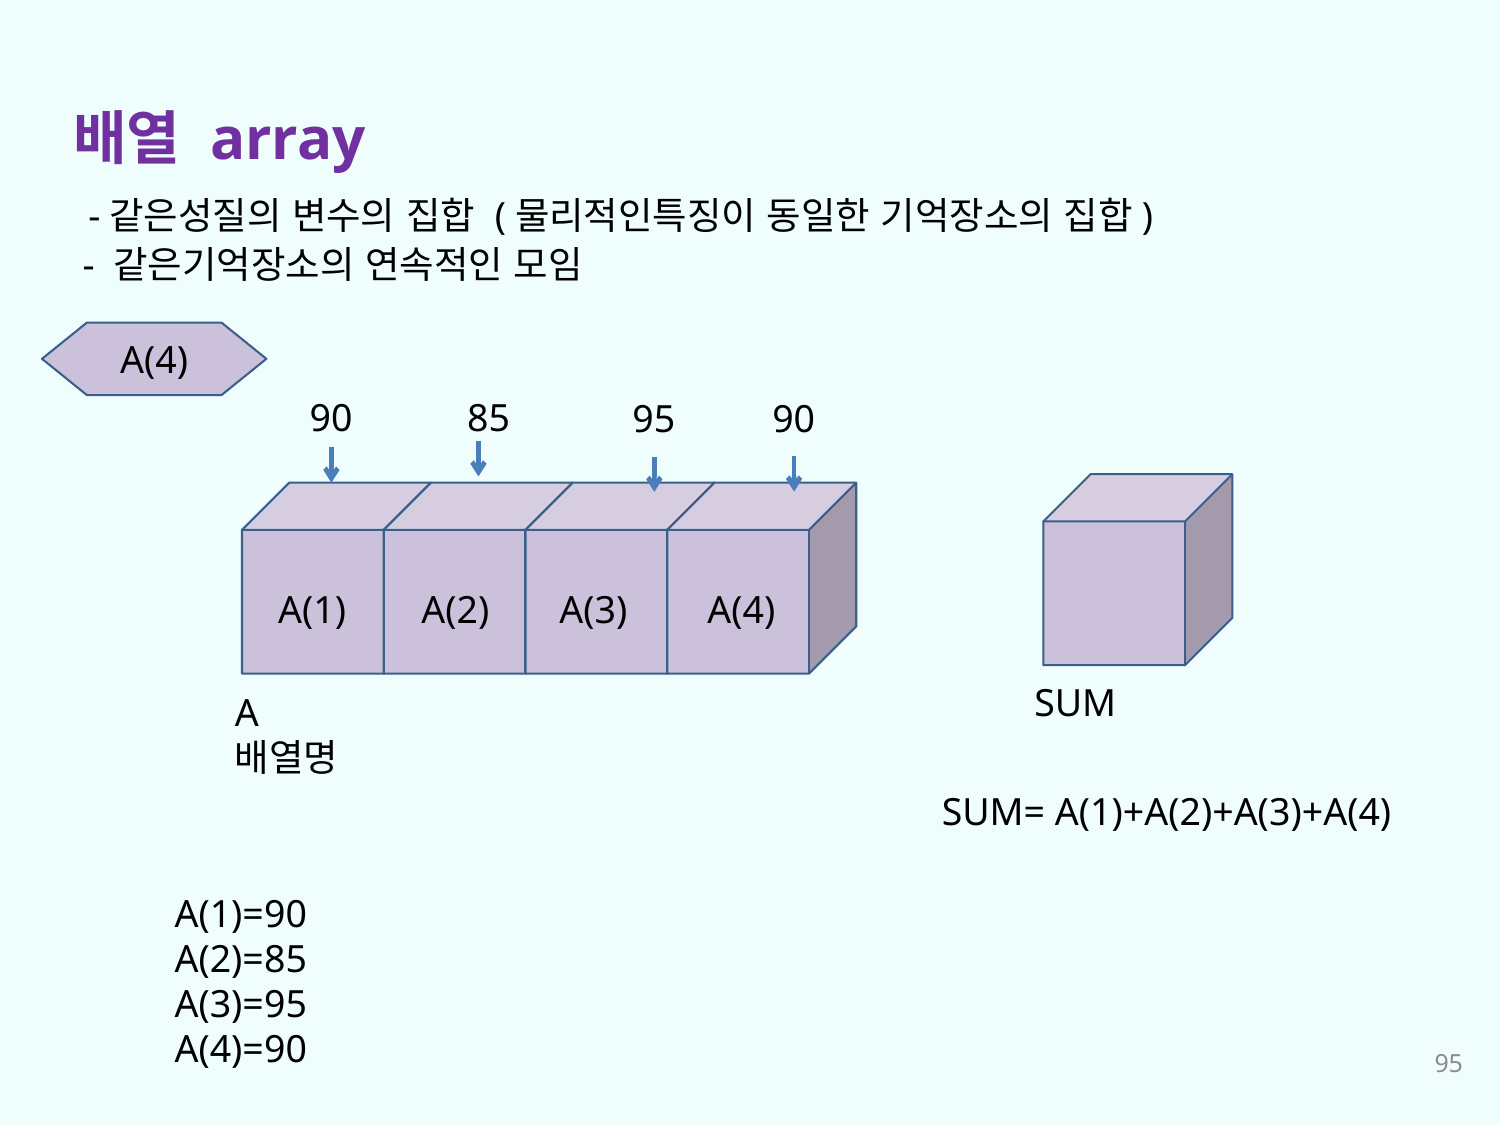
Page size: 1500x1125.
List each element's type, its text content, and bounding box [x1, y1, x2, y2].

text_box A(1)=90 A(2)=85 A(3)=95 A(4)=90 [159, 882, 488, 1078]
text_box A 배열명 [220, 681, 525, 786]
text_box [1019, 474, 1233, 733]
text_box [241, 482, 857, 674]
slide_number 95 [1128, 1035, 1478, 1095]
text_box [294, 386, 831, 493]
text_box SUM= A(1)+A(2)+A(3)+A(4) [927, 780, 1456, 885]
text_box 배열 array -같은성질의 변수의 집합 (물리적인특징이 동일한 기억장소의 집합) - 같은기억장소의 연속적인 모임 [58, 94, 1311, 339]
text_box A(4) [39, 339, 269, 398]
